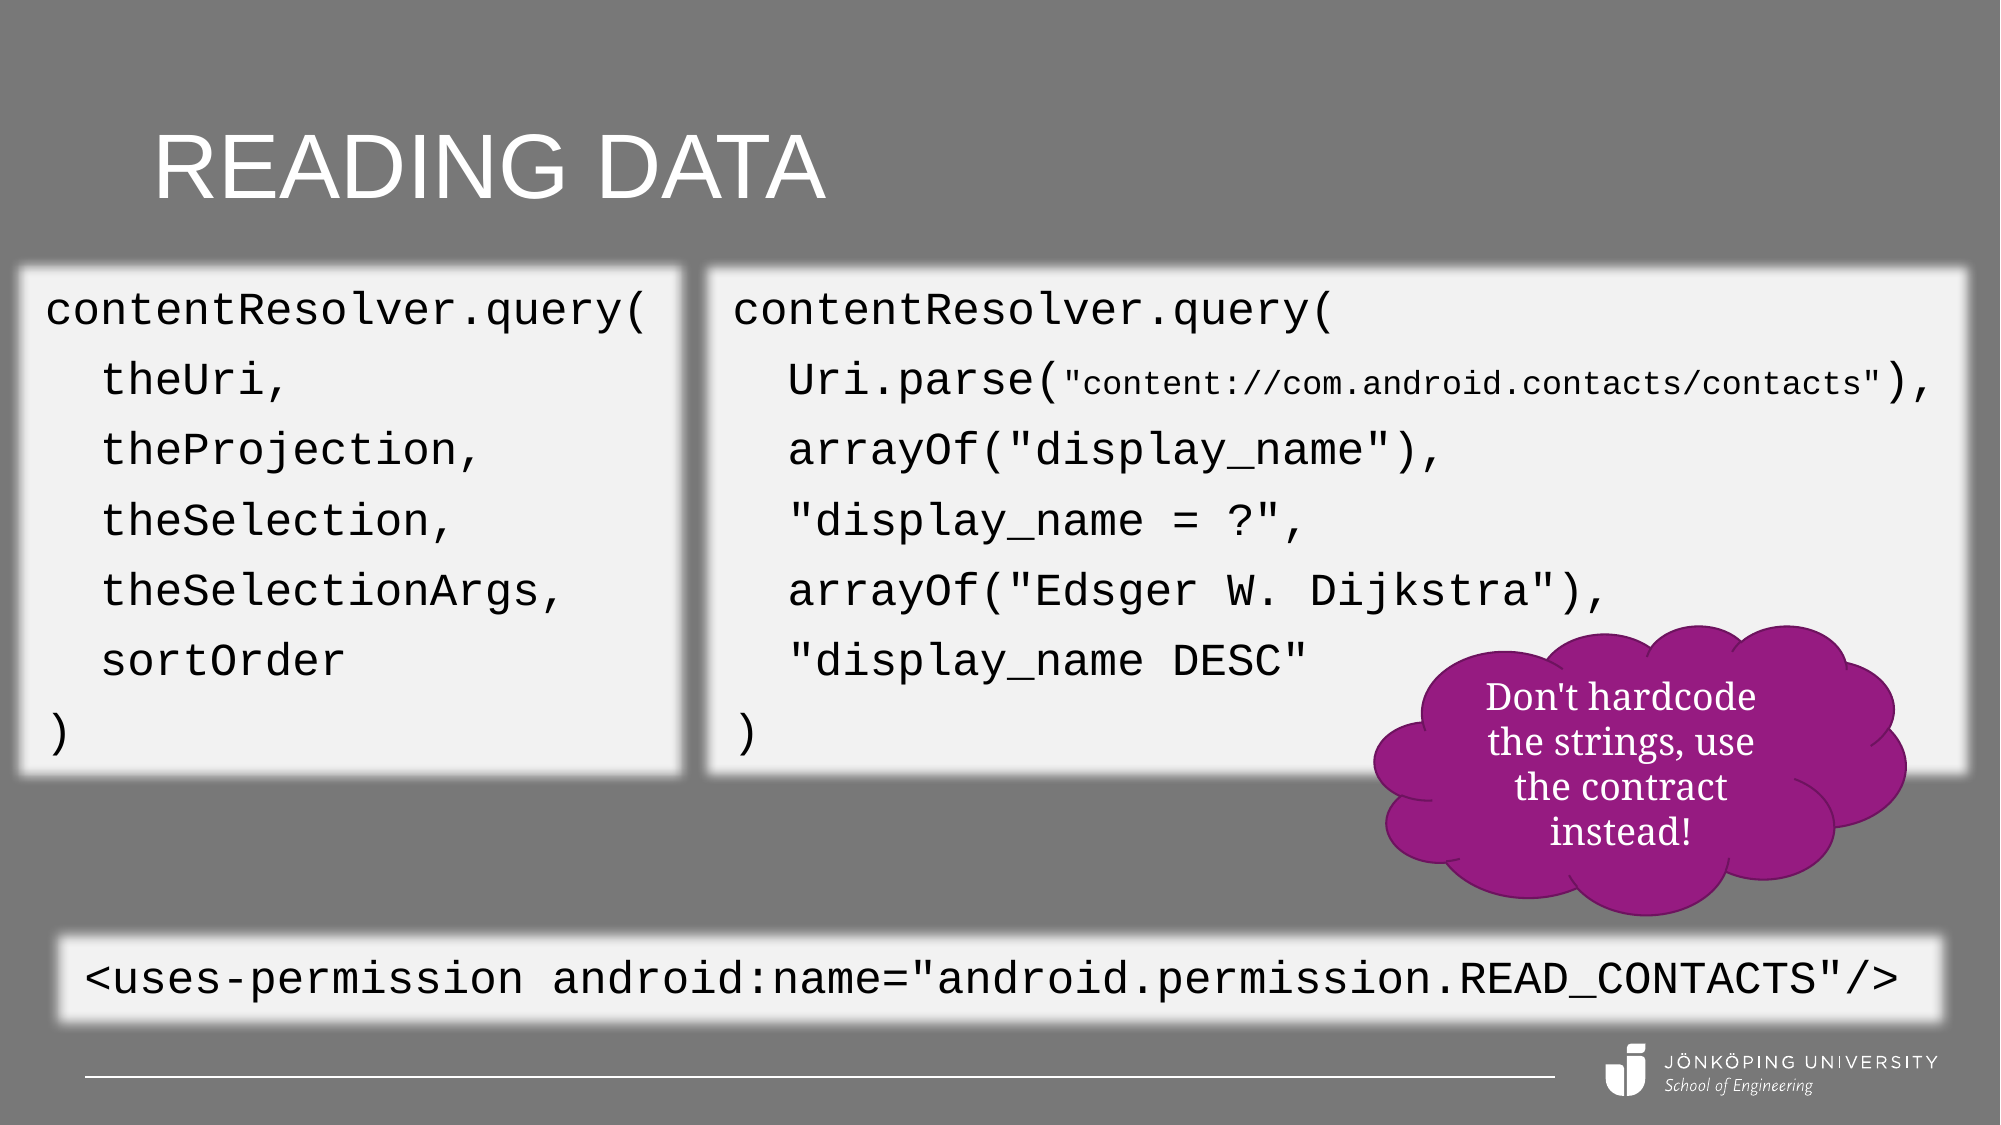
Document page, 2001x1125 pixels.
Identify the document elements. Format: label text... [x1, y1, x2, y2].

text_box <uses-permission android:name="android.permission.READ_CONTACTS"/> [69, 946, 1931, 1012]
text_box contentResolver.query( theUri, theProjection, theSelection, theSelectionArgs, sortOrder ) [30, 277, 670, 764]
text_box contentResolver.query( Uri.parse("content://com.android.contacts/contacts"), arrayOf("display_name"), "display_name = ?", arrayOf("Edsger W. Dijkstra"), "display_name DESC" ) [717, 277, 1957, 764]
title Reading data [137, 59, 1863, 278]
text_box Don't hardcode the strings, use the contract instead! [1373, 625, 1907, 917]
